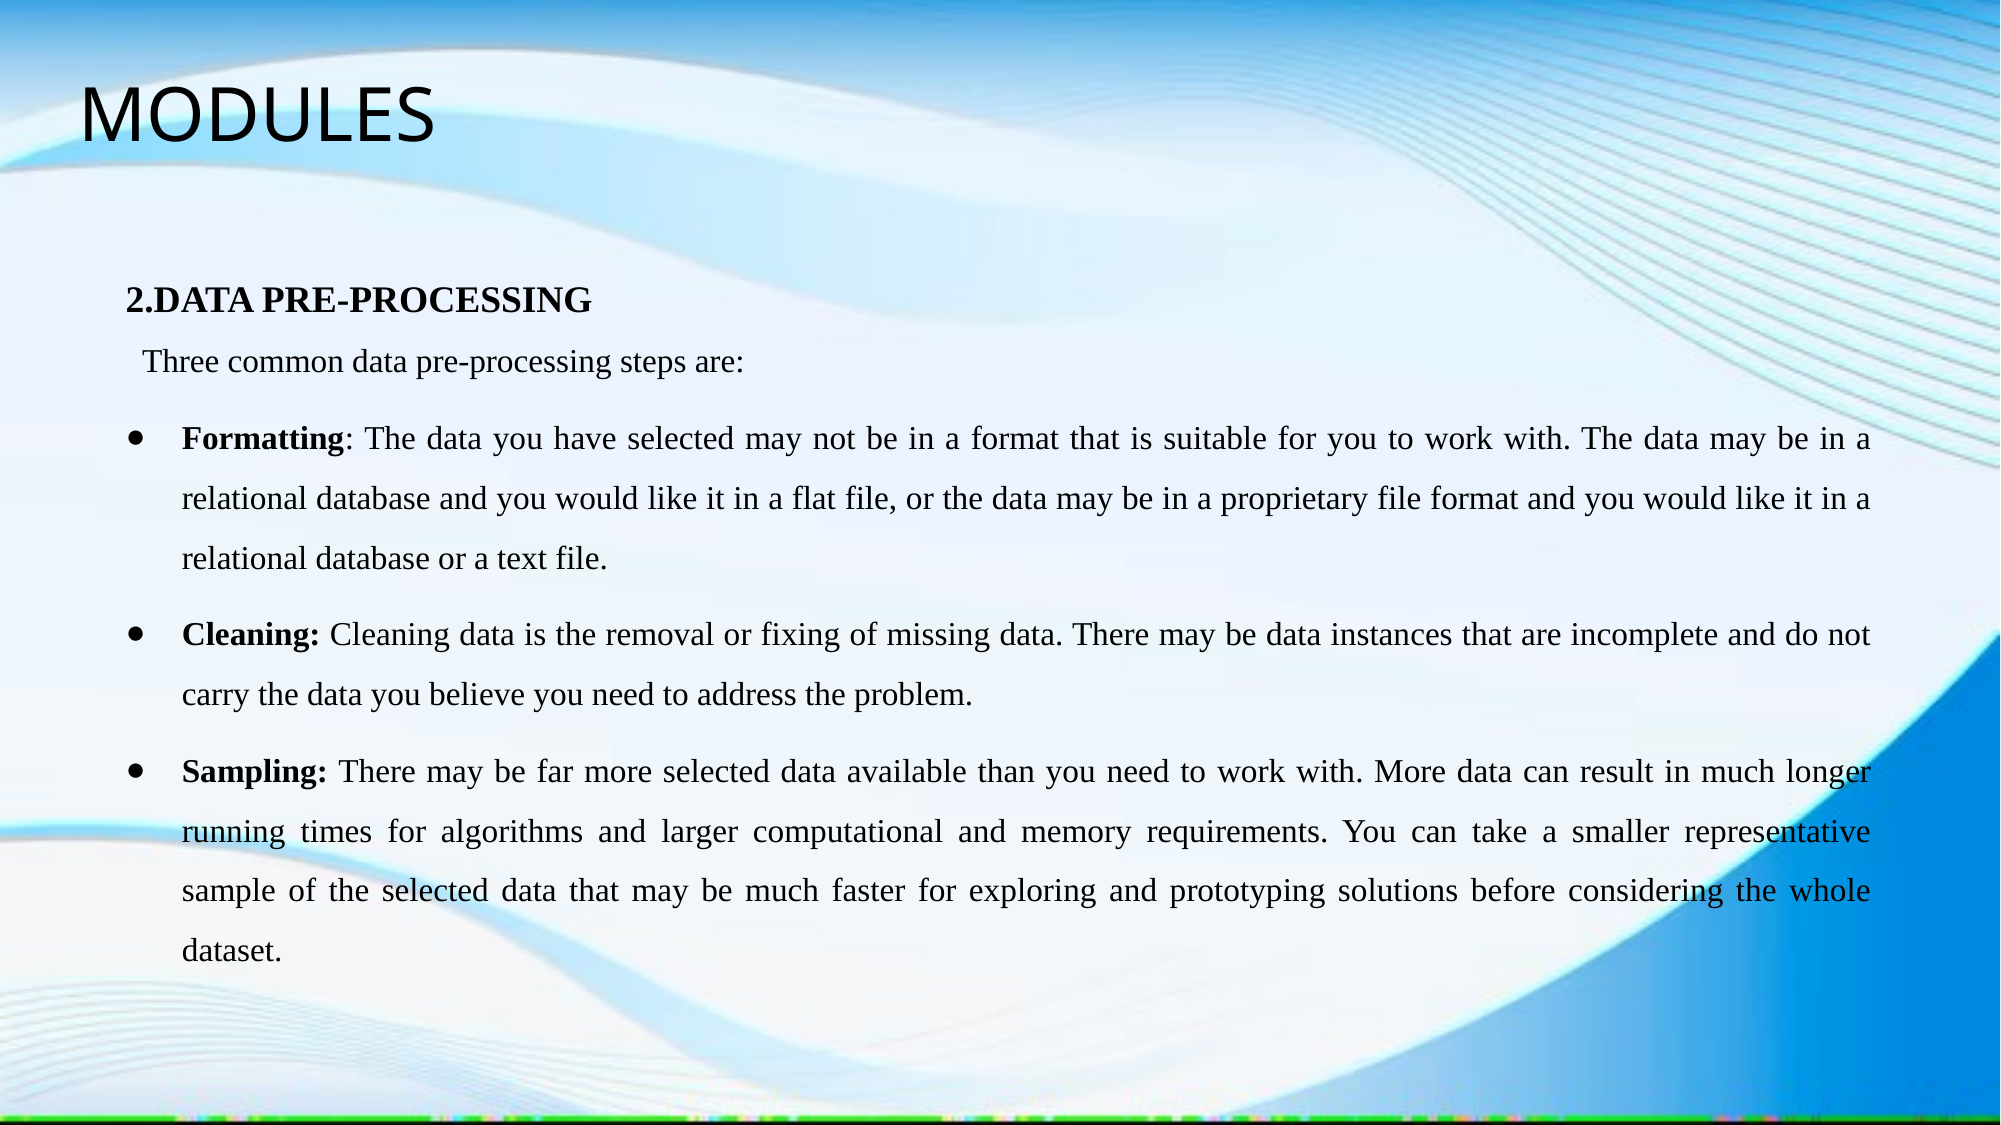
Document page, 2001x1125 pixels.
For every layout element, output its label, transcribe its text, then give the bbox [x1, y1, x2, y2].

picture [0, 0, 2001, 1125]
text_box 2.DATA PRE-PROCESSING Three common data pre-processing steps are: Formatting: The data you have selected may not be in a format that is suitable for you to work with. The data may be in a relational database and you would like it in a flat file, or the data may be in a proprietary file format and you would like it in a relational database or a text file. Cleaning: Cleaning data is the removal or fixing of missing data. There may be data instances that are incomplete and do not carry the data you believe you need to address the problem. Sampling: There may be far more selected data available than you need to work with. More data can result in much longer running times for algorithms and larger computational and memory requirements. You can take a smaller representative sample of the selected data that may be much faster for exploring and prototyping solutions before considering the whole dataset. [110, 245, 1889, 976]
text_box MODULES [64, 59, 769, 164]
